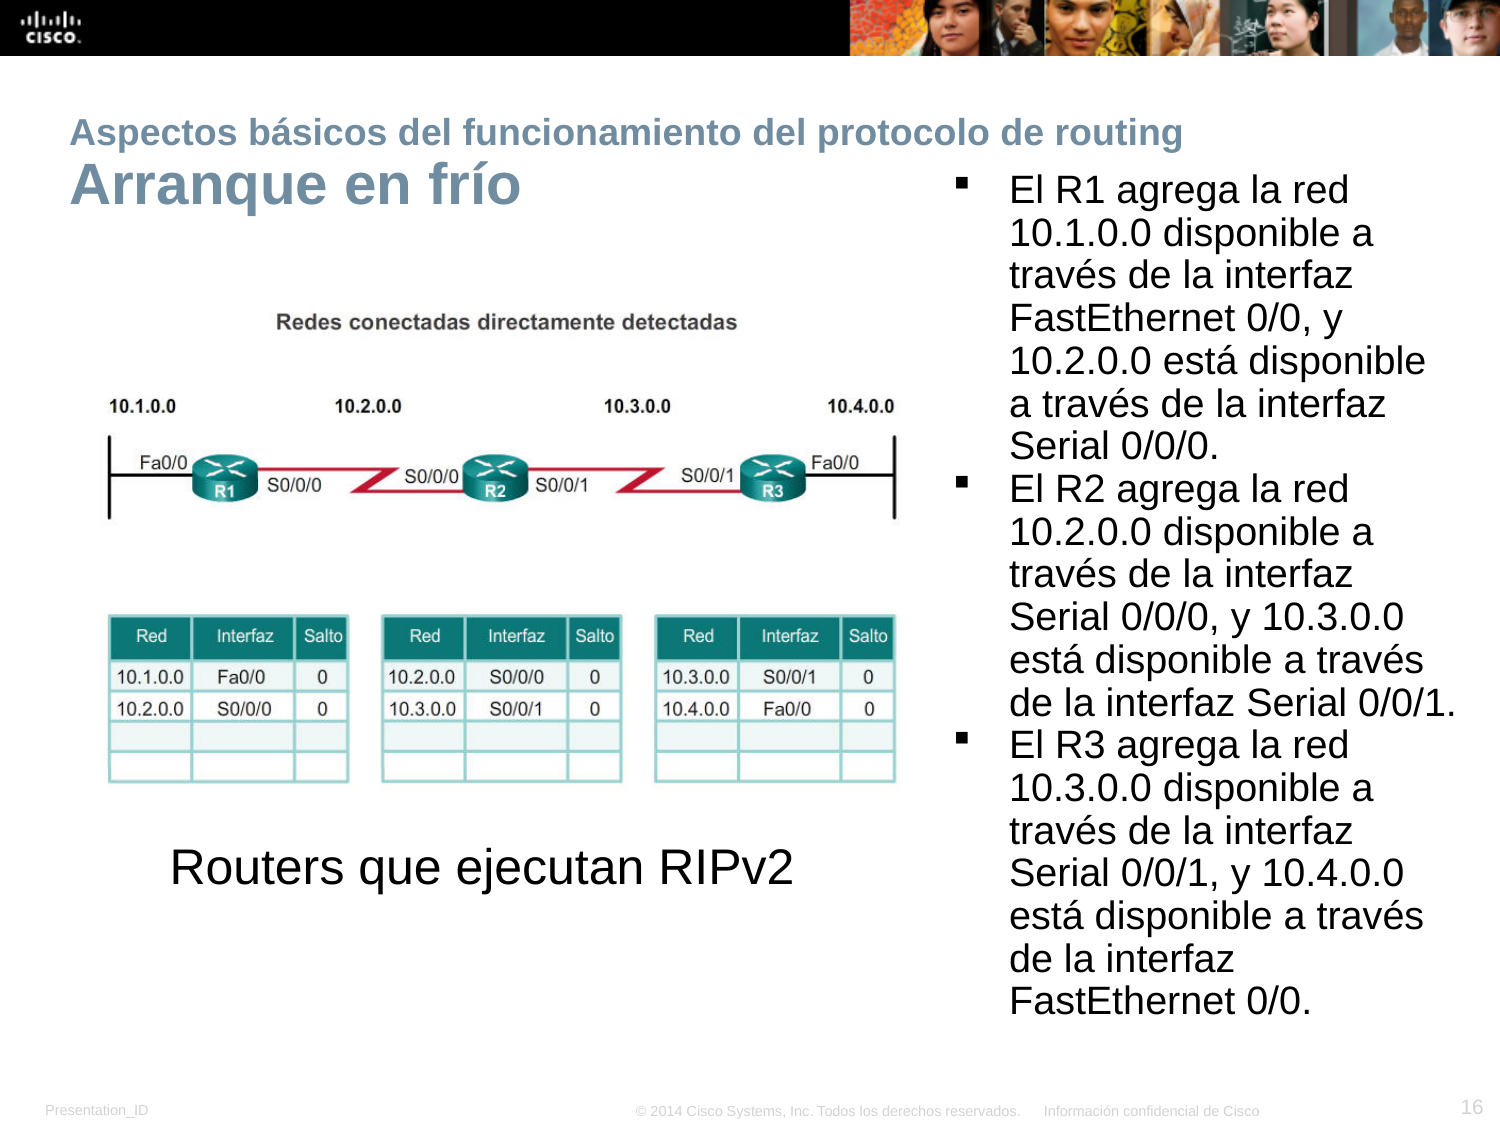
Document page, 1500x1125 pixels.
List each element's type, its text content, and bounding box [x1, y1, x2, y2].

text_box El R1 agrega la red 10.1.0.0 disponible a través de la interfaz FastEthernet 0/0, y 10.2.0.0 está disponible a través de la interfaz Serial 0/0/0. El R2 agrega la red 10.2.0.0 disponible a través de la interfaz Serial 0/0/0, y 10.3.0.0 está disponible a través de la interfaz Serial 0/0/1. El R3 agrega la red 10.3.0.0 disponible a través de la interfaz Serial 0/0/1, y 10.4.0.0 está disponible a través de la interfaz FastEthernet 0/0. [938, 162, 1474, 1031]
text_box Routers que ejecutan RIPv2 [121, 843, 843, 903]
picture [74, 304, 937, 834]
picture [0, 0, 1500, 56]
title Aspectos básicos del funcionamiento del protocolo de routing Arranque en frío [55, 80, 1444, 224]
